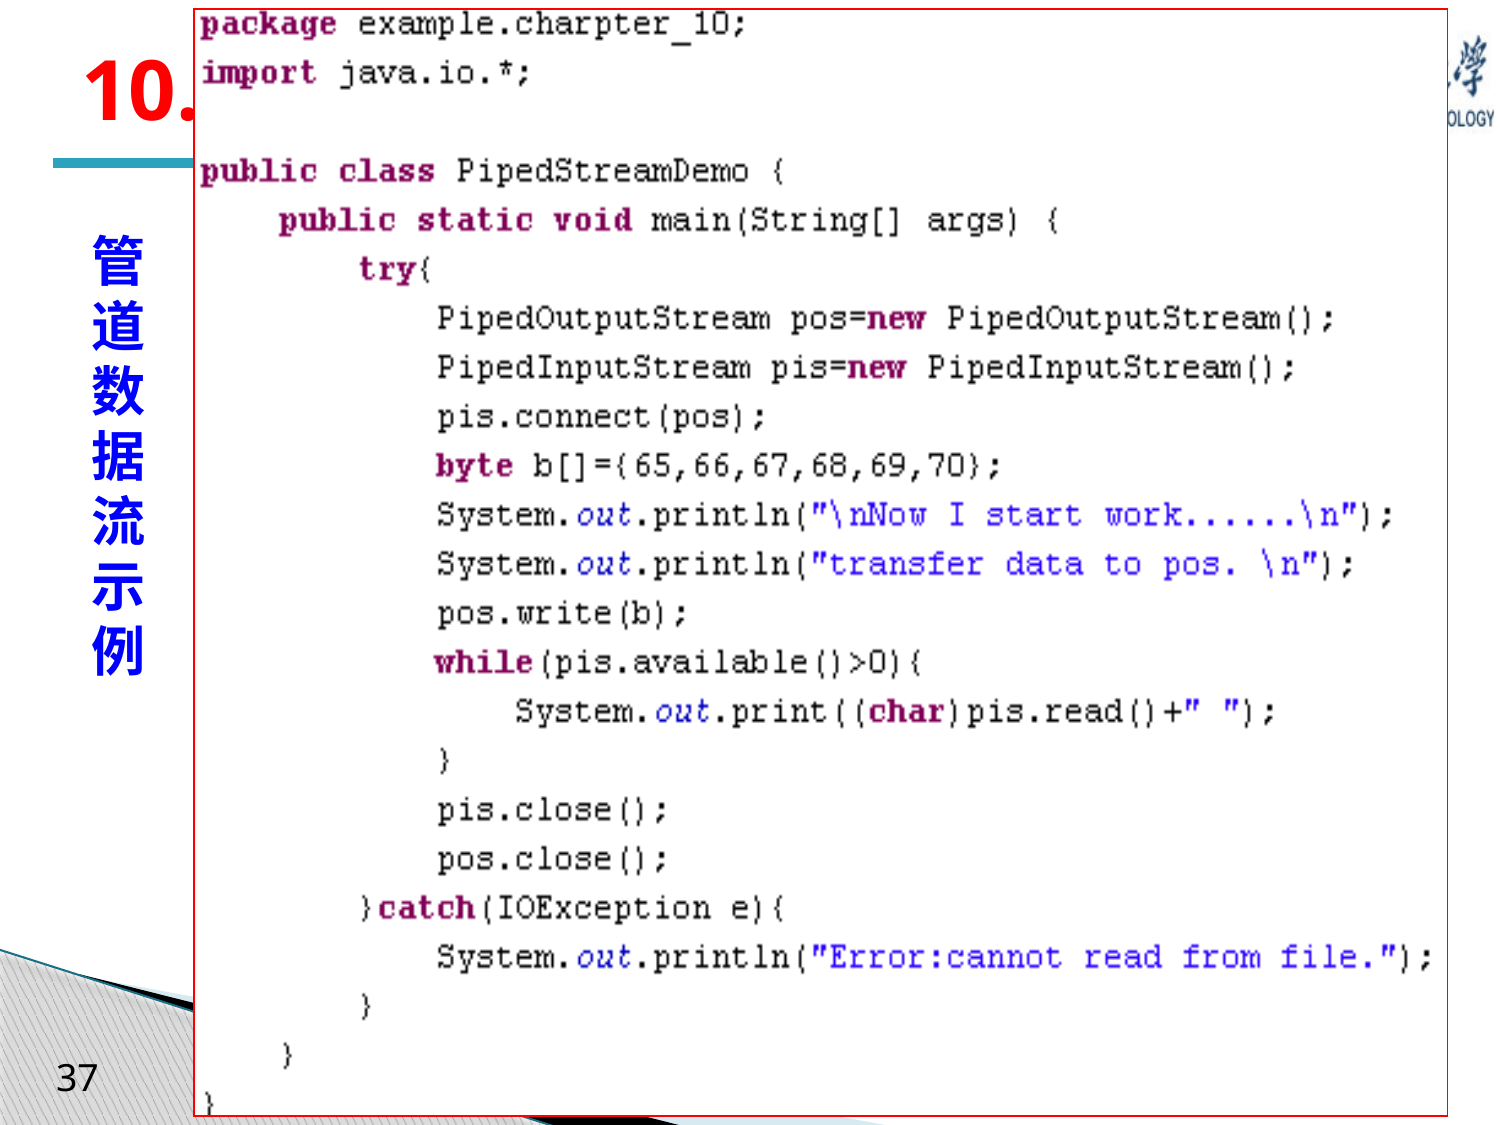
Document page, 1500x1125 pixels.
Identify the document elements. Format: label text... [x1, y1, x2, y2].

text_box 管道数据流示例 [76, 219, 160, 690]
picture [194, 9, 1495, 1116]
title 10.2 基本字节数据流 [66, 23, 188, 152]
